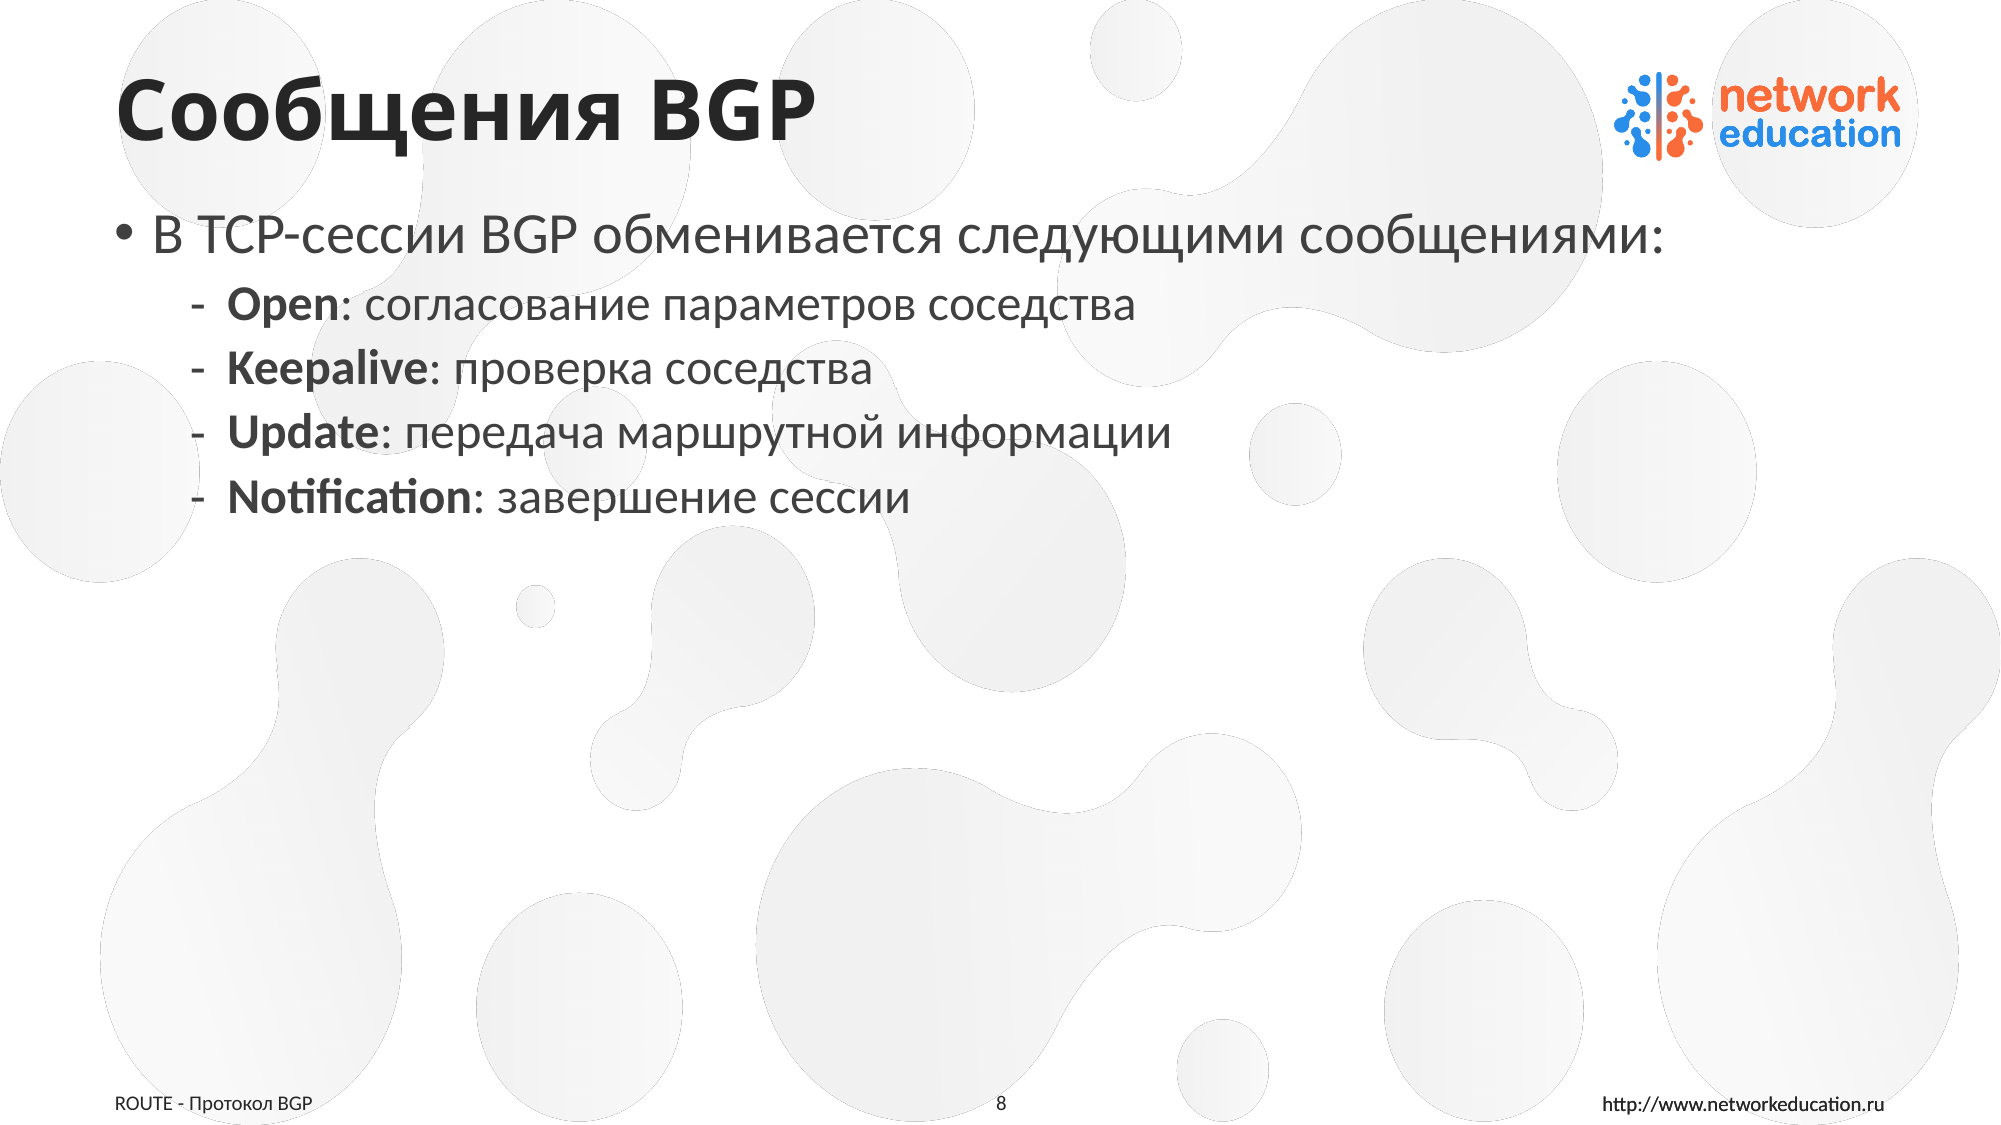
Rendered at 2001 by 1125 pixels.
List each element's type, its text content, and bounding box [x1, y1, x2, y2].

footer ROUTE - Протокол BGP [100, 1082, 776, 1125]
picture [0, 0, 2001, 1125]
list В TCP-сессии BGP обменивается следующими сообщениями: Open: согласование параметров соседства Keepalive: проверка соседства Update: передача маршрутной информации Notification: завершение сессии [99, 196, 1900, 1035]
title Сообщения BGP [99, 60, 1900, 167]
